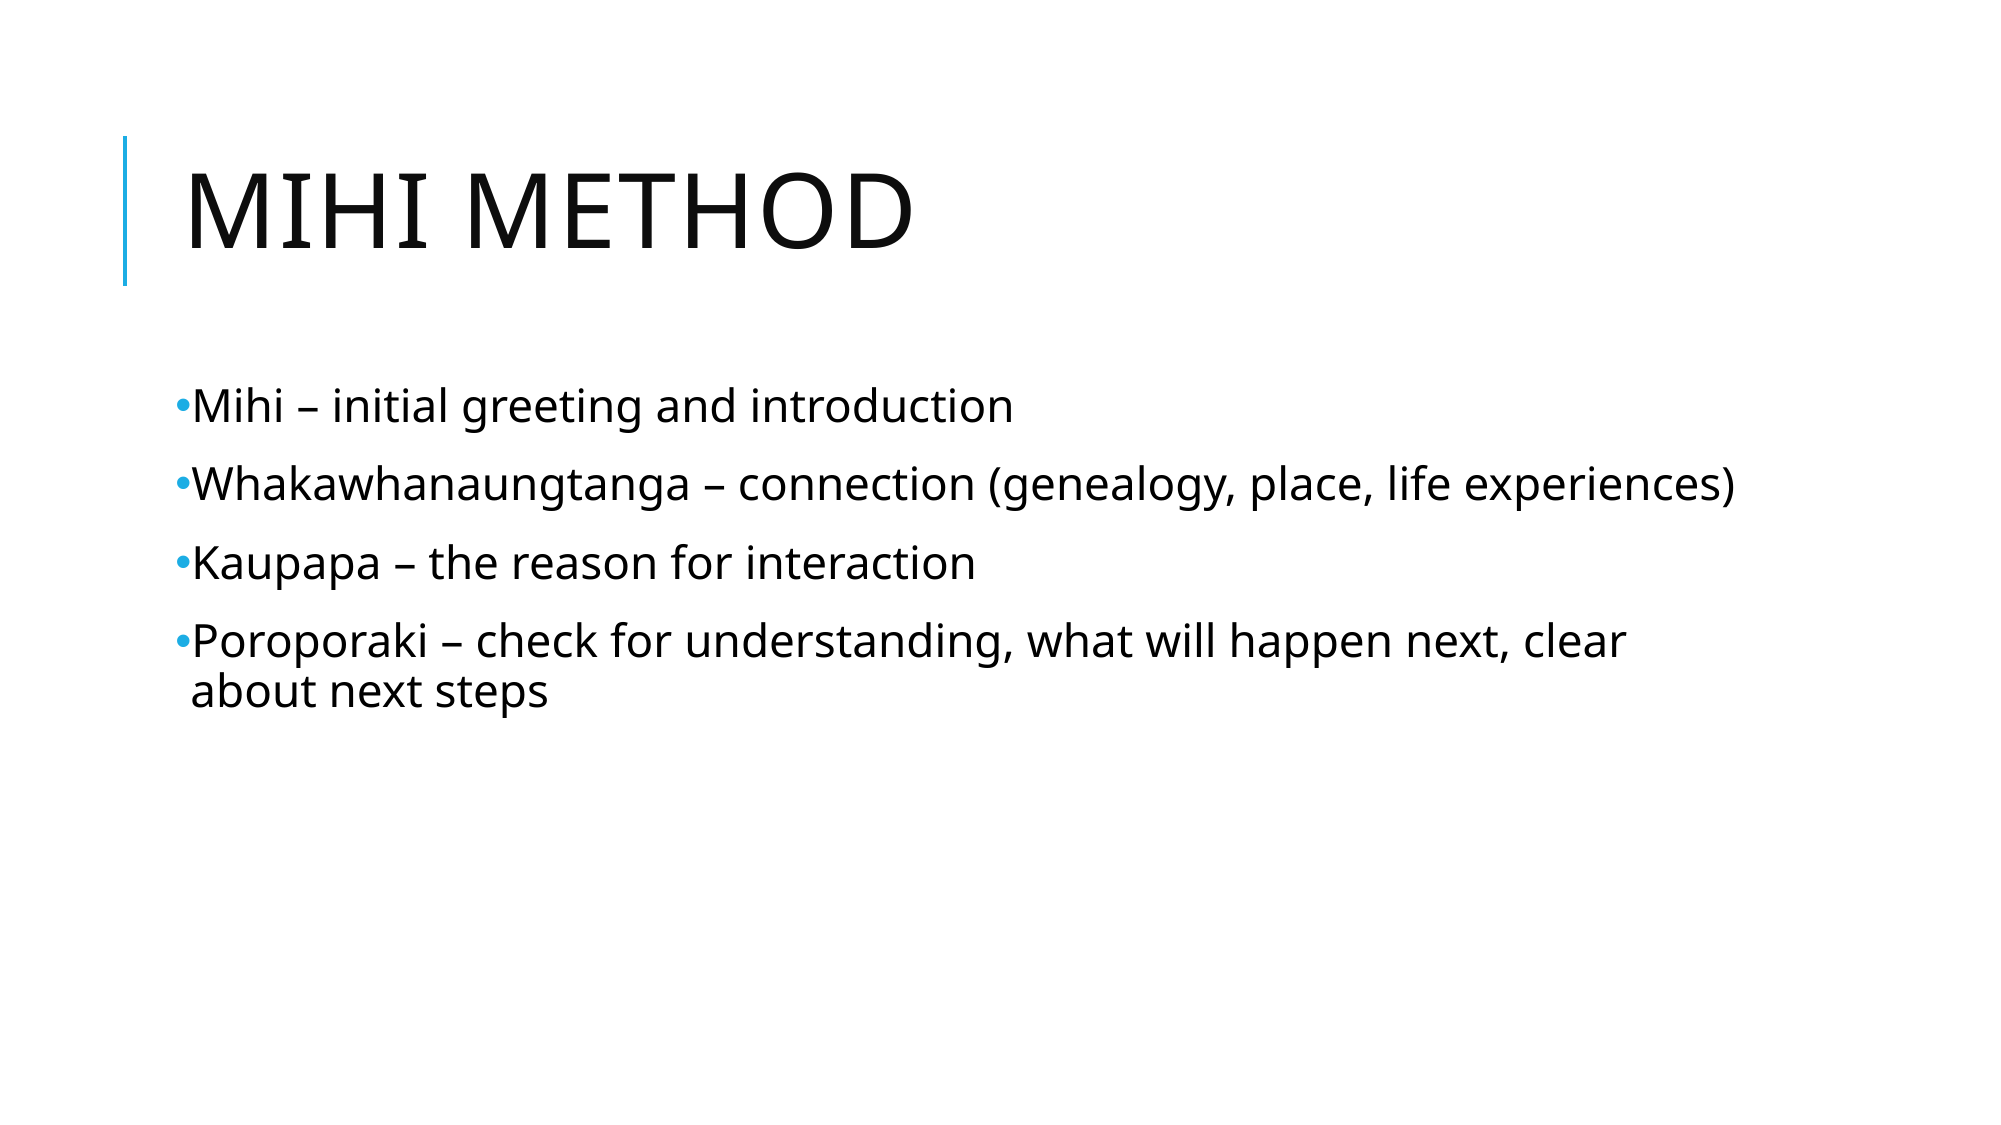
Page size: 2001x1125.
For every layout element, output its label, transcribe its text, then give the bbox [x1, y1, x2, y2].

title Mihi method [168, 96, 1763, 342]
list Mihi – initial greeting and introduction Whakawhanaungtanga – connection (genealogy, place, life experiences) Kaupapa – the reason for interaction Poroporaki – check for understanding, what will happen next, clear about next steps [168, 375, 1763, 1035]
